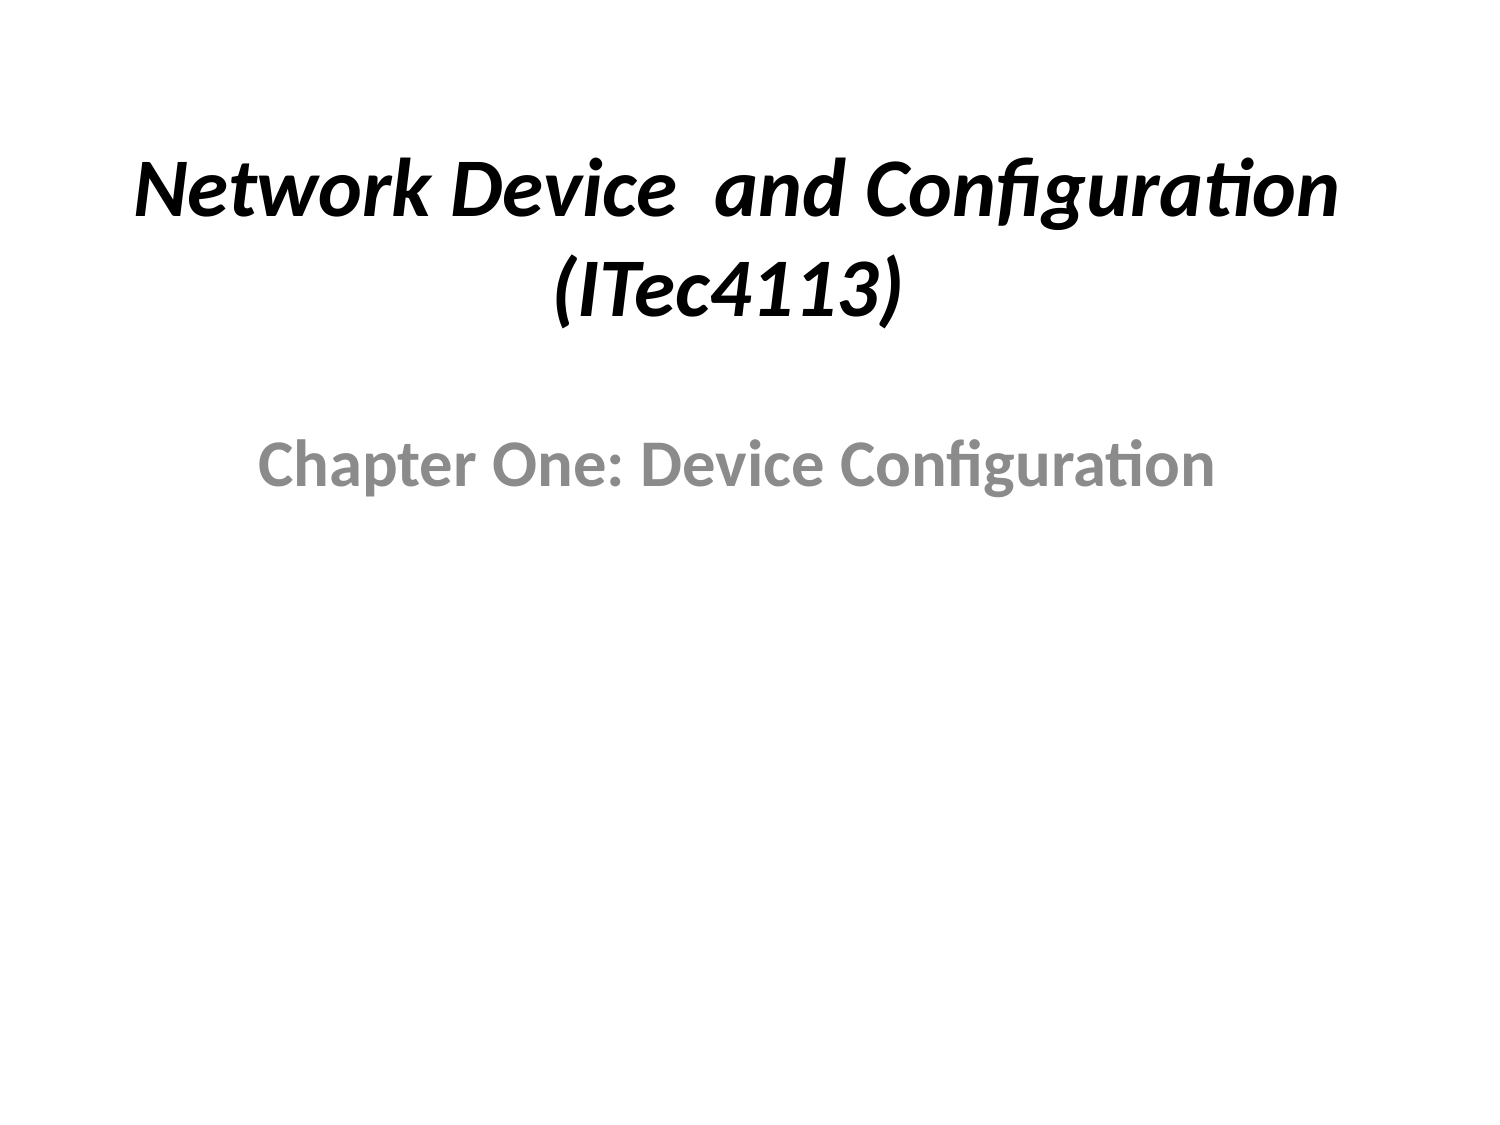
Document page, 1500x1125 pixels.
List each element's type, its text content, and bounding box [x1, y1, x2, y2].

title Network Device and Configuration (ITec4113) [62, 112, 1413, 354]
subtitle Chapter One: Device Configuration [212, 412, 1263, 538]
